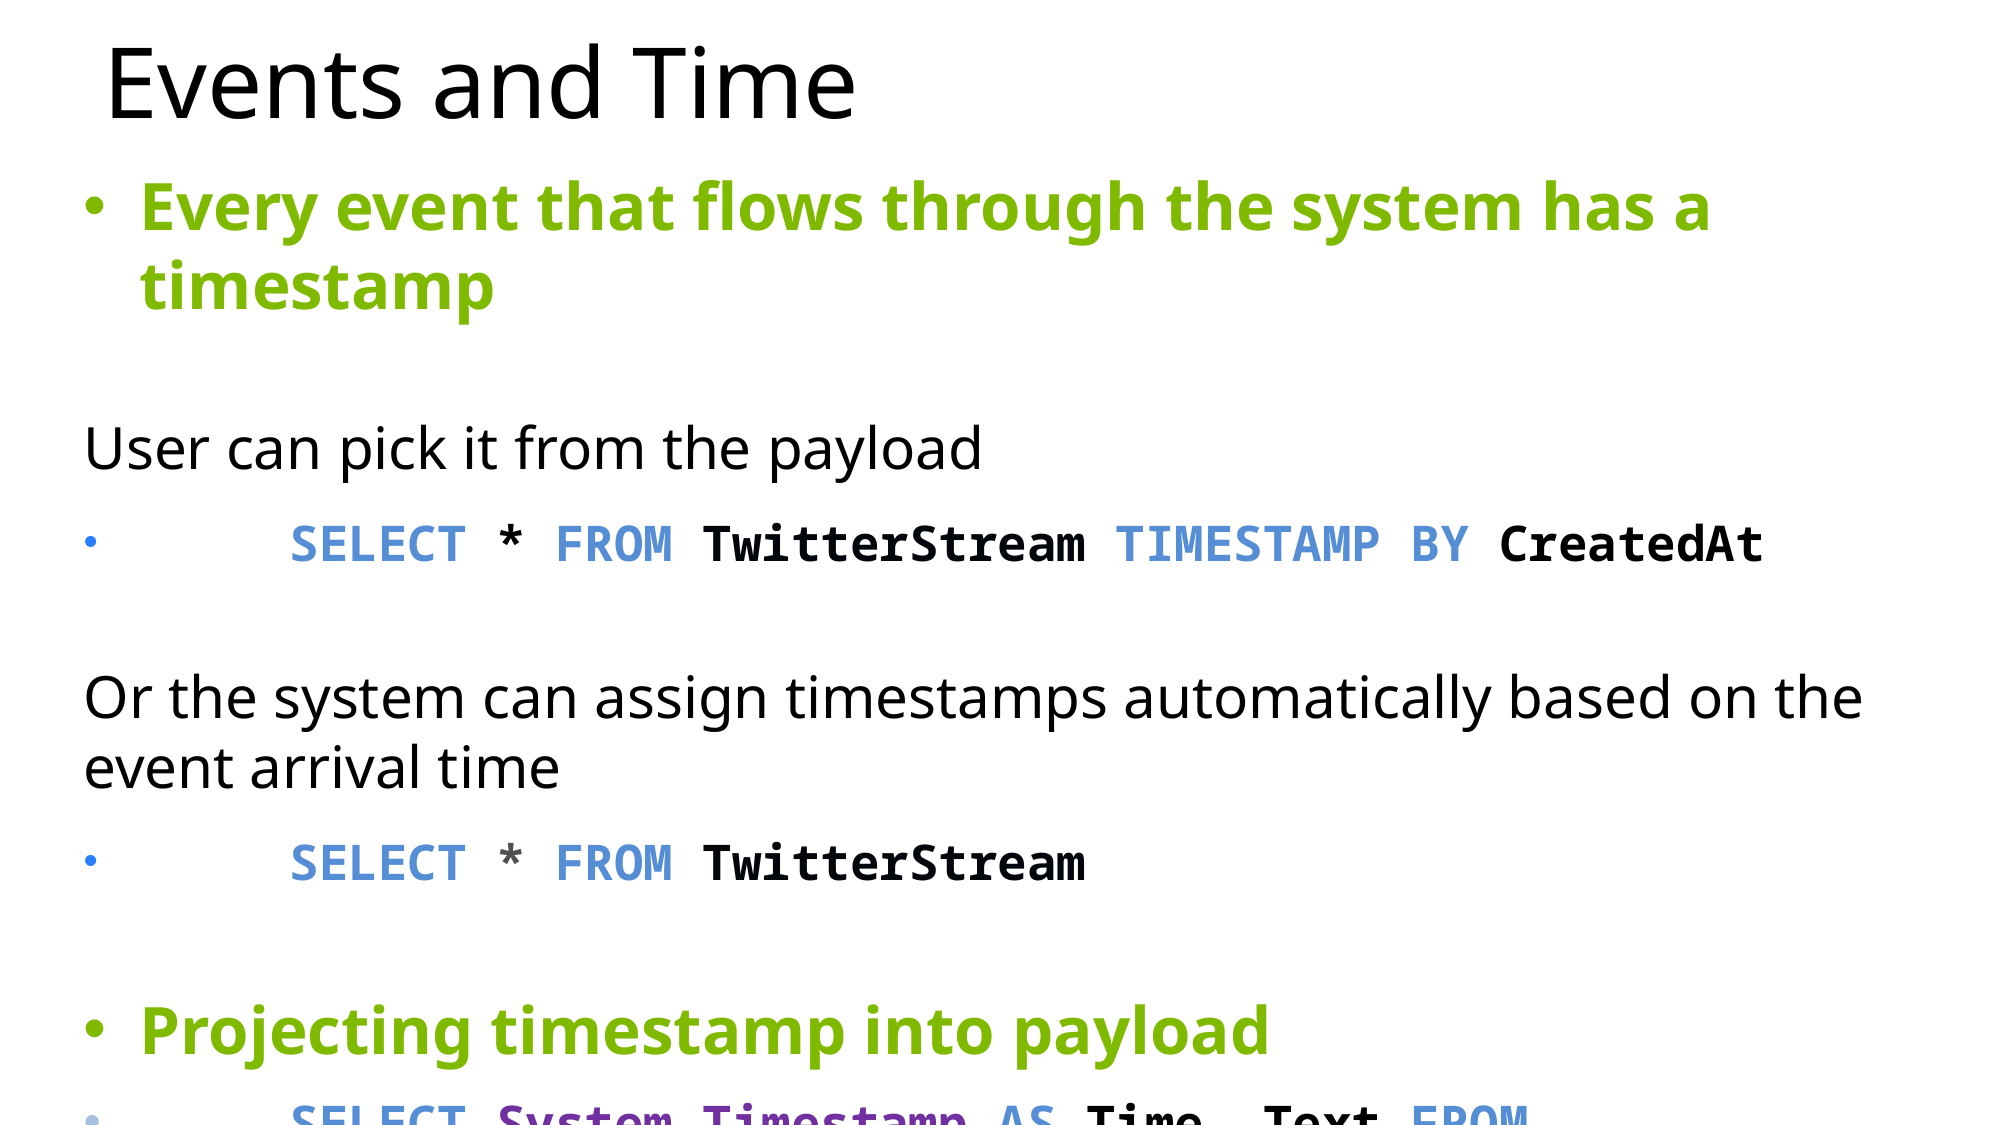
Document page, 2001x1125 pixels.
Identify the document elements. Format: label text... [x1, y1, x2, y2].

list Every event that flows through the system has a timestamp User can pick it from the payload SELECT * FROM TwitterStream TIMESTAMP BY CreatedAt Or the system can assign timestamps automatically based on the event arrival time SELECT * FROM TwitterStream Projecting timestamp into payload SELECT System.Timestamp AS Time, Text FROM TwitterStream Note: System.Timestamp is a reserved property that exposes the timestamp of an event. [68, 158, 1956, 956]
title Events and Time [88, 35, 2000, 184]
